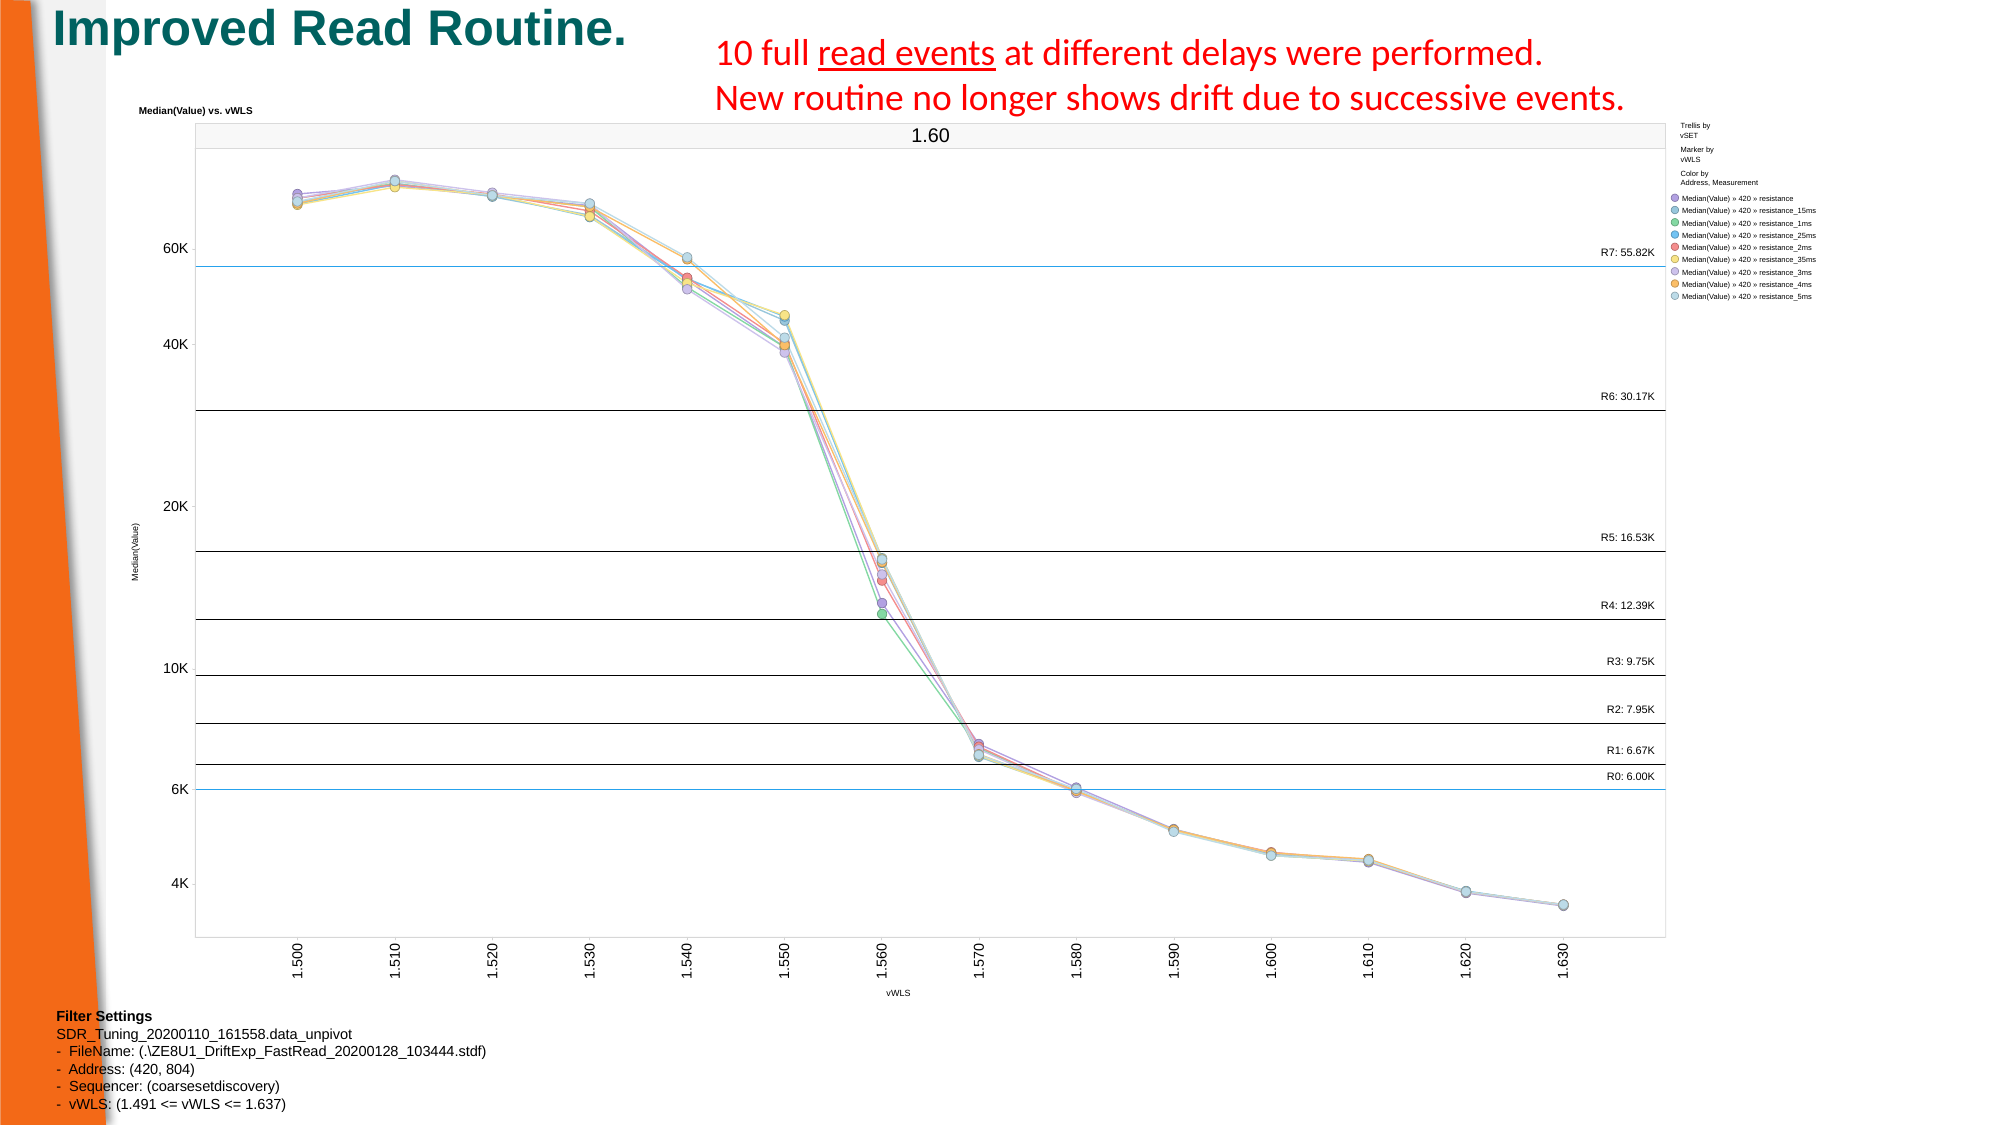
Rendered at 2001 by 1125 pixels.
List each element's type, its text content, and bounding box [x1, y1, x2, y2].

text_box 10 full read events at different delays were performed. New routine no longer shows drift due to successive events. [699, 21, 1873, 104]
title Improved Read Routine. [37, 4, 2000, 47]
picture [126, 103, 1872, 999]
text_box Filter Settings SDR_Tuning_20200110_161558.data_unpivot - FileName: (.\ZE8U1_DriftExp_FastRead_20200128_103444.stdf) - Address: (420, 804) - Sequencer: (coarsesetdiscovery) - vWLS: (1.491 <= vWLS <= 1.637) [41, 999, 1959, 1120]
